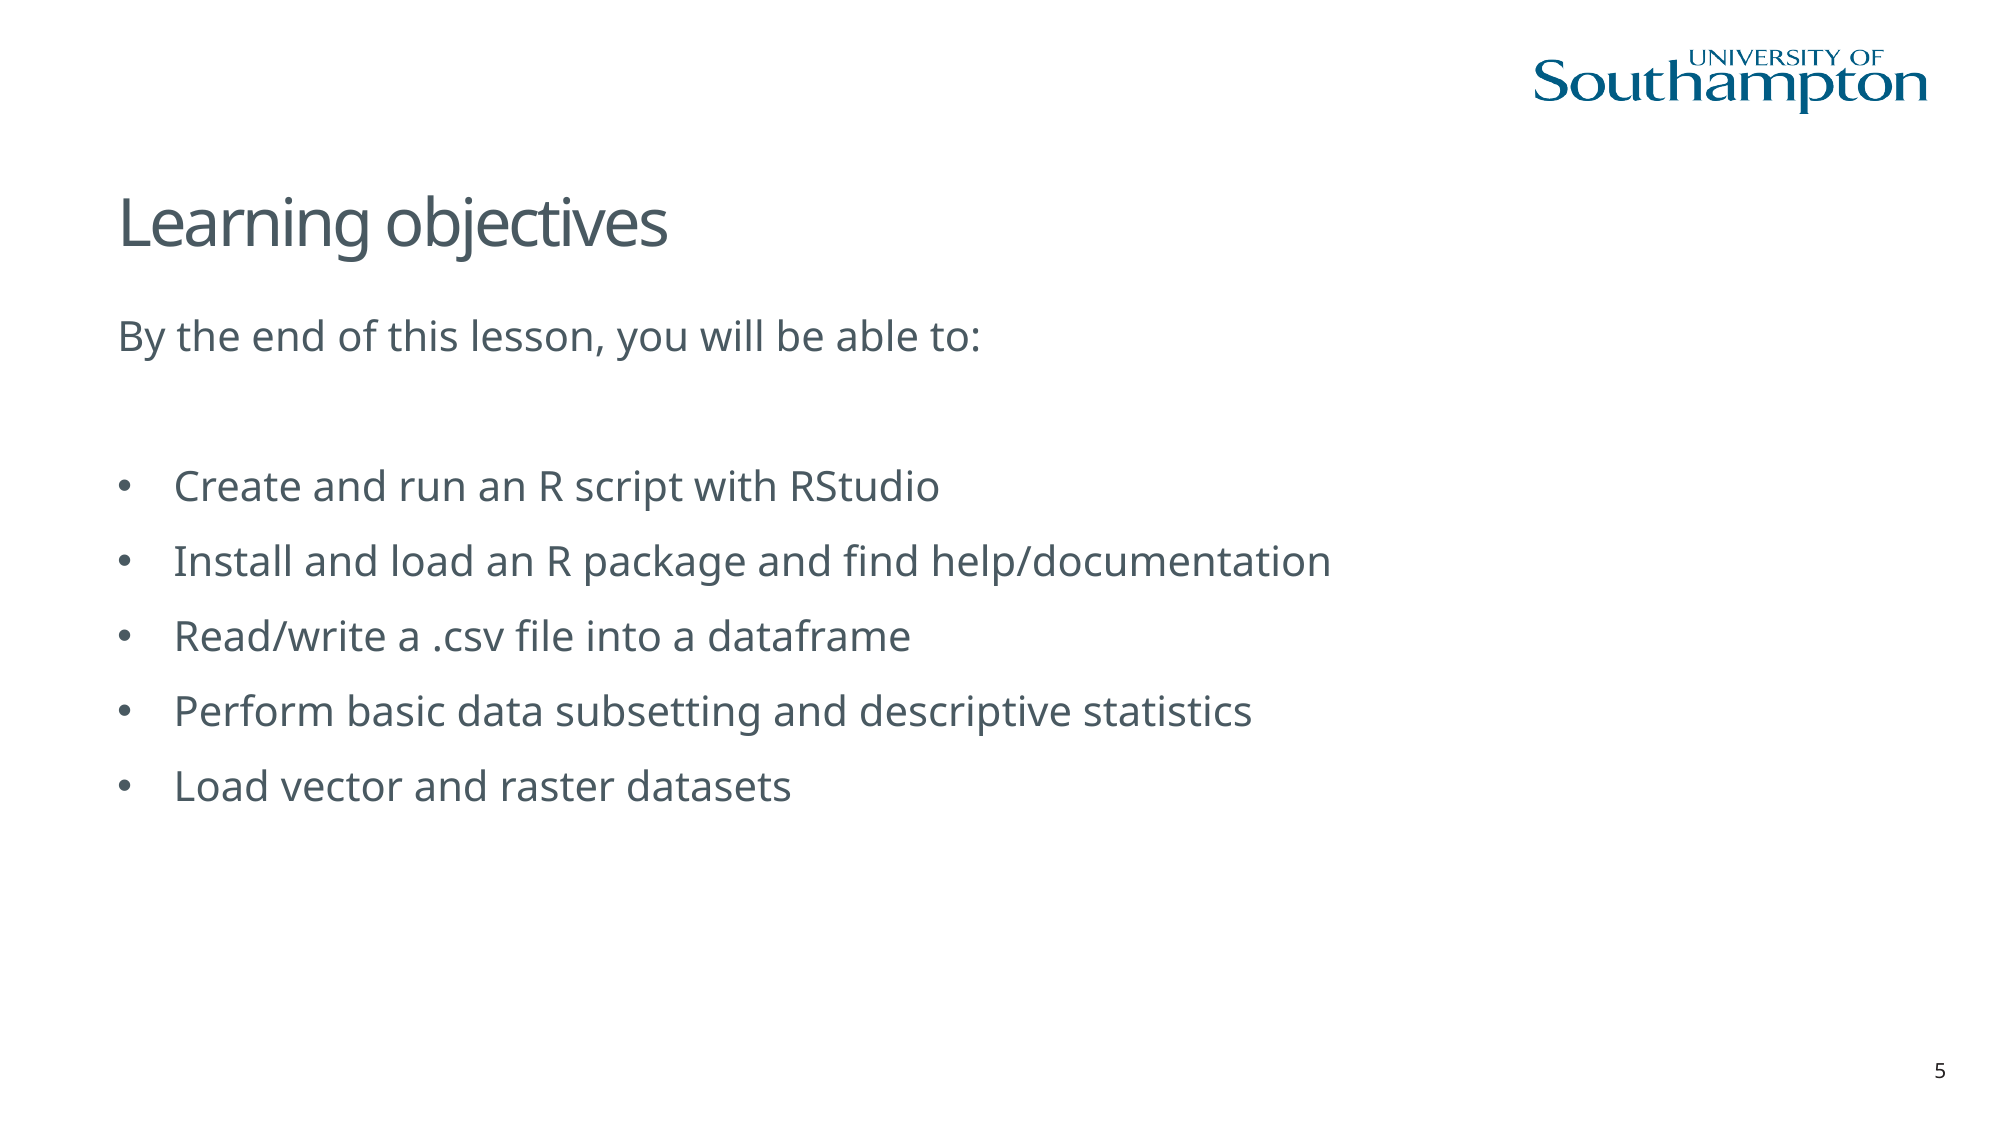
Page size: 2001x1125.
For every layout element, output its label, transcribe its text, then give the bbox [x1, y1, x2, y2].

picture [1535, 74, 1559, 98]
title Learning objectives [102, 113, 1882, 268]
list By the end of this lesson, you will be able to: Create and run an R script with RStudio Install and load an R package and find help/documentation Read/write a .csv file into a dataframe Perform basic data subsetting and descriptive statistics Load vector and raster datasets [102, 302, 1882, 1024]
picture [1535, 49, 1928, 114]
